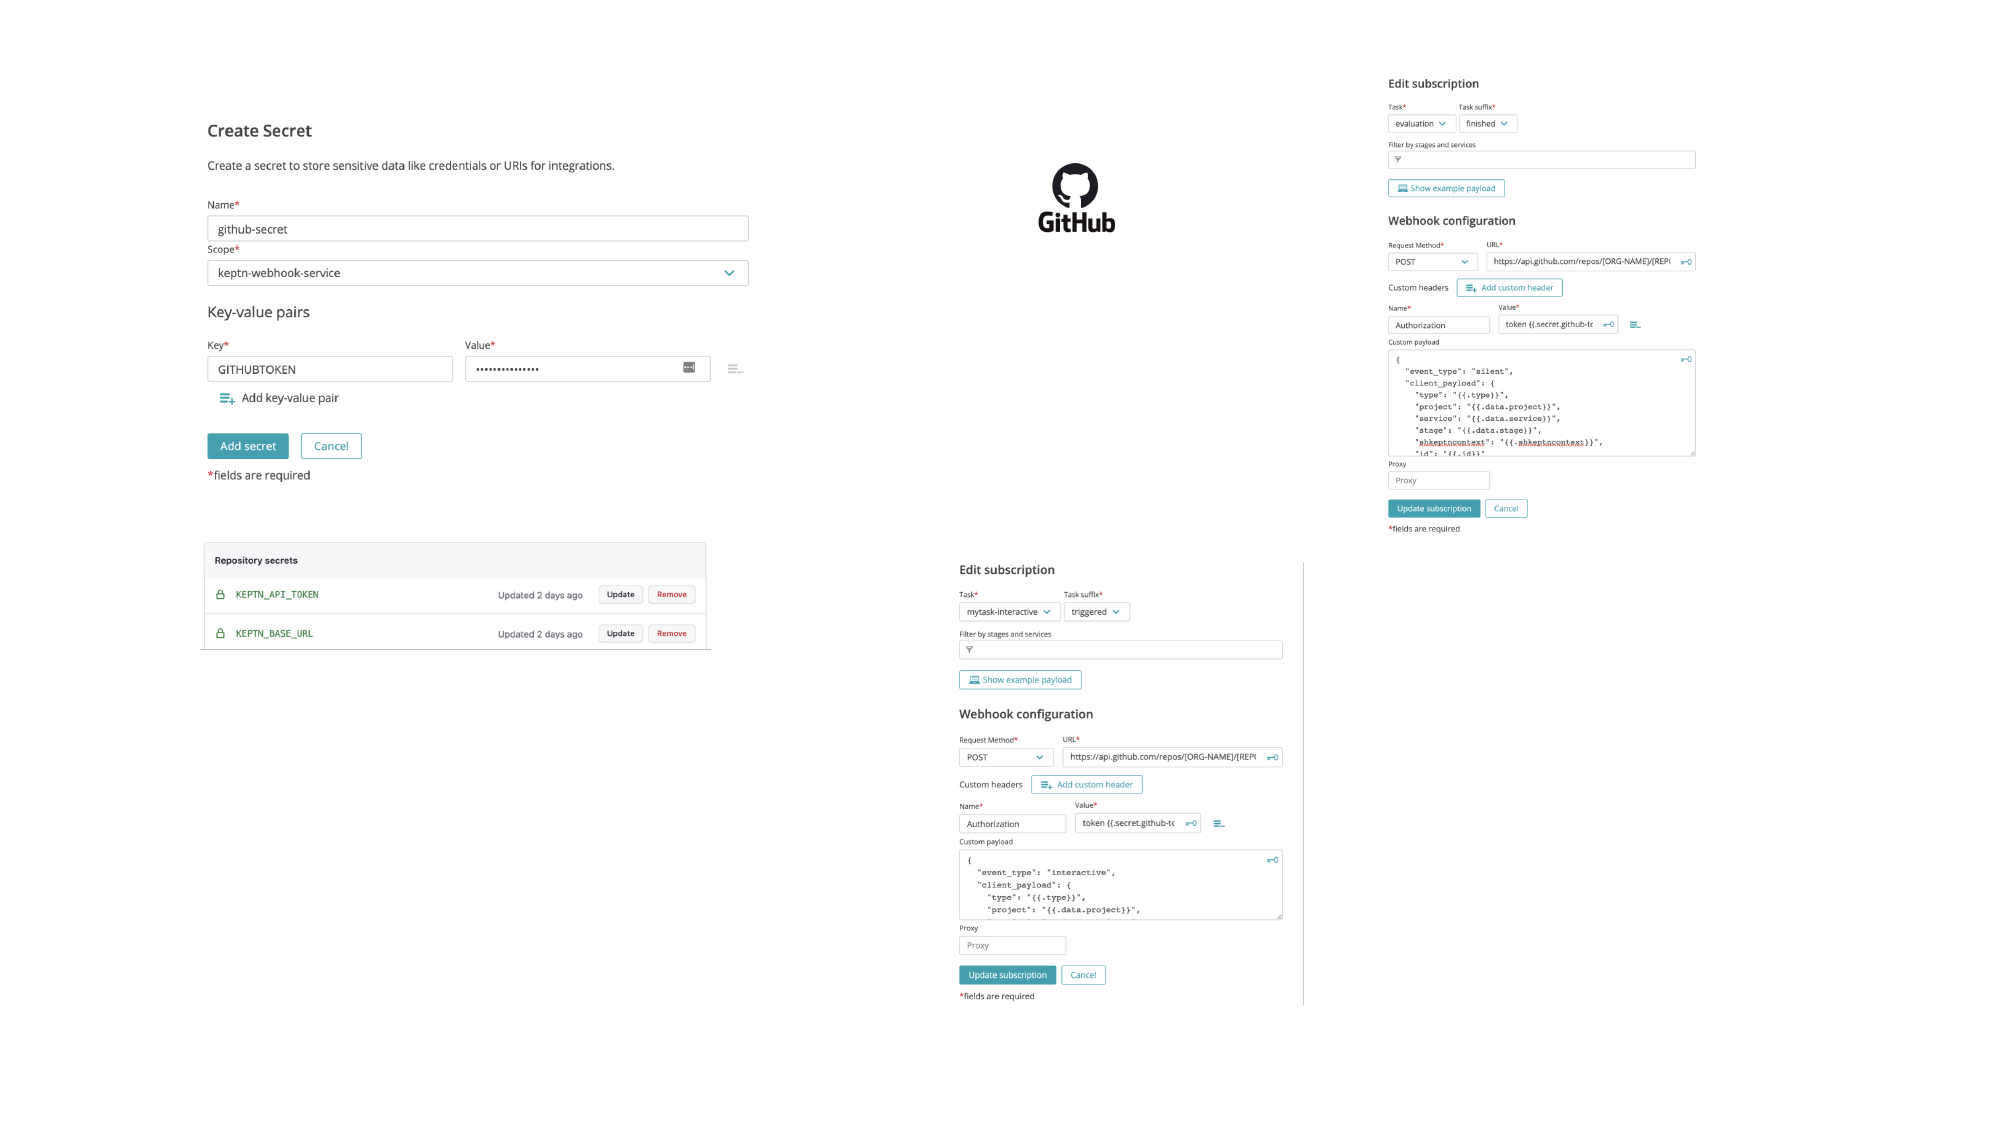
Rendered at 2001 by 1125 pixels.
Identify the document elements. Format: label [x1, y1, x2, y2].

picture [1382, 74, 1715, 538]
picture [200, 537, 711, 651]
picture [1025, 146, 1128, 249]
picture [952, 562, 1304, 1005]
picture [200, 117, 771, 489]
